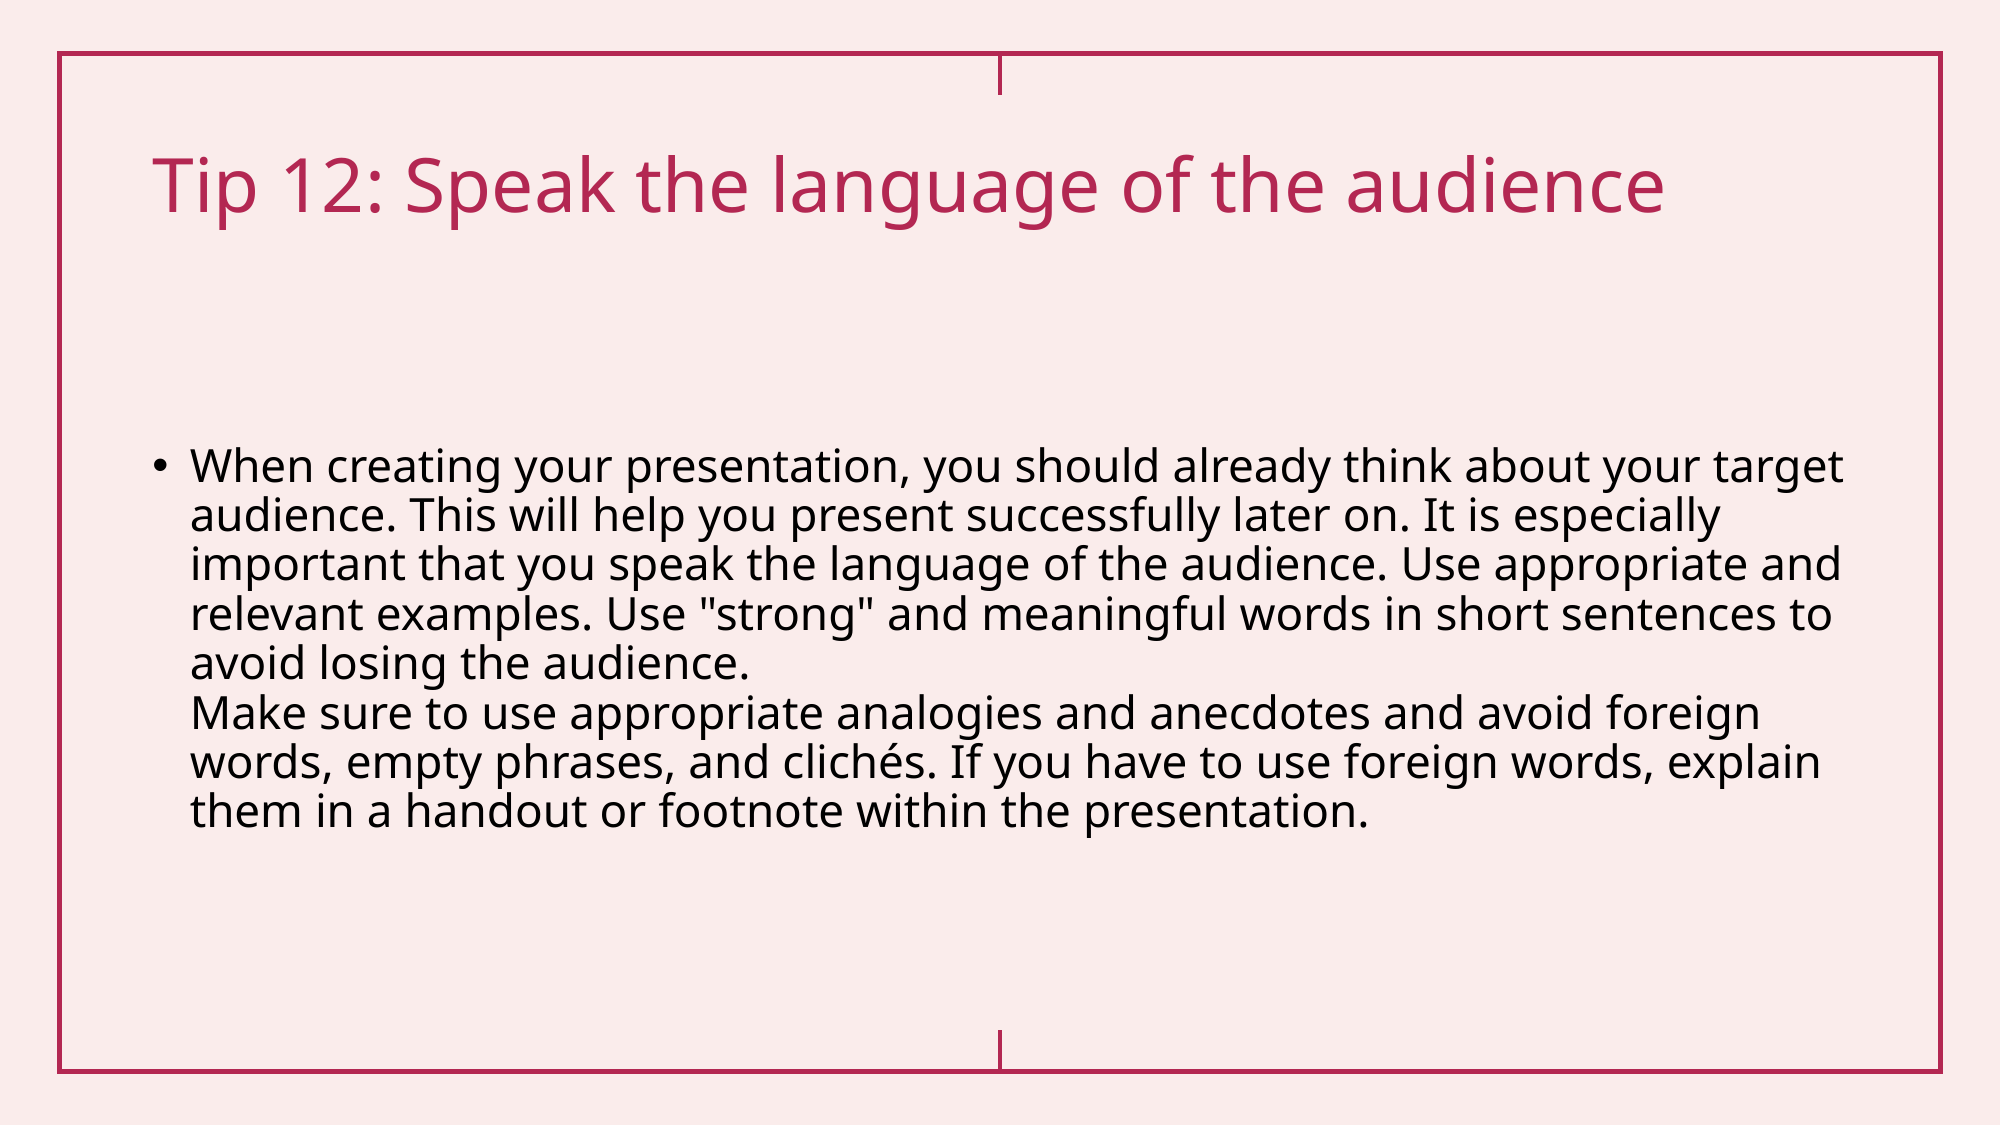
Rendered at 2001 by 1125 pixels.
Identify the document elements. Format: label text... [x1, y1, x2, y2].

list When creating your presentation, you should already think about your target audience. This will help you present successfully later on. It is especially important that you speak the language of the audience. Use appropriate and relevant examples. Use "strong" and meaningful words in short sentences to avoid losing the audience. Make sure to use appropriate analogies and anecdotes and avoid foreign words, empty phrases, and clichés. If you have to use foreign words, explain them in a handout or footnote within the presentation. [137, 435, 1863, 1004]
title Tip 12: Speak the language of the audience [137, 139, 1863, 366]
